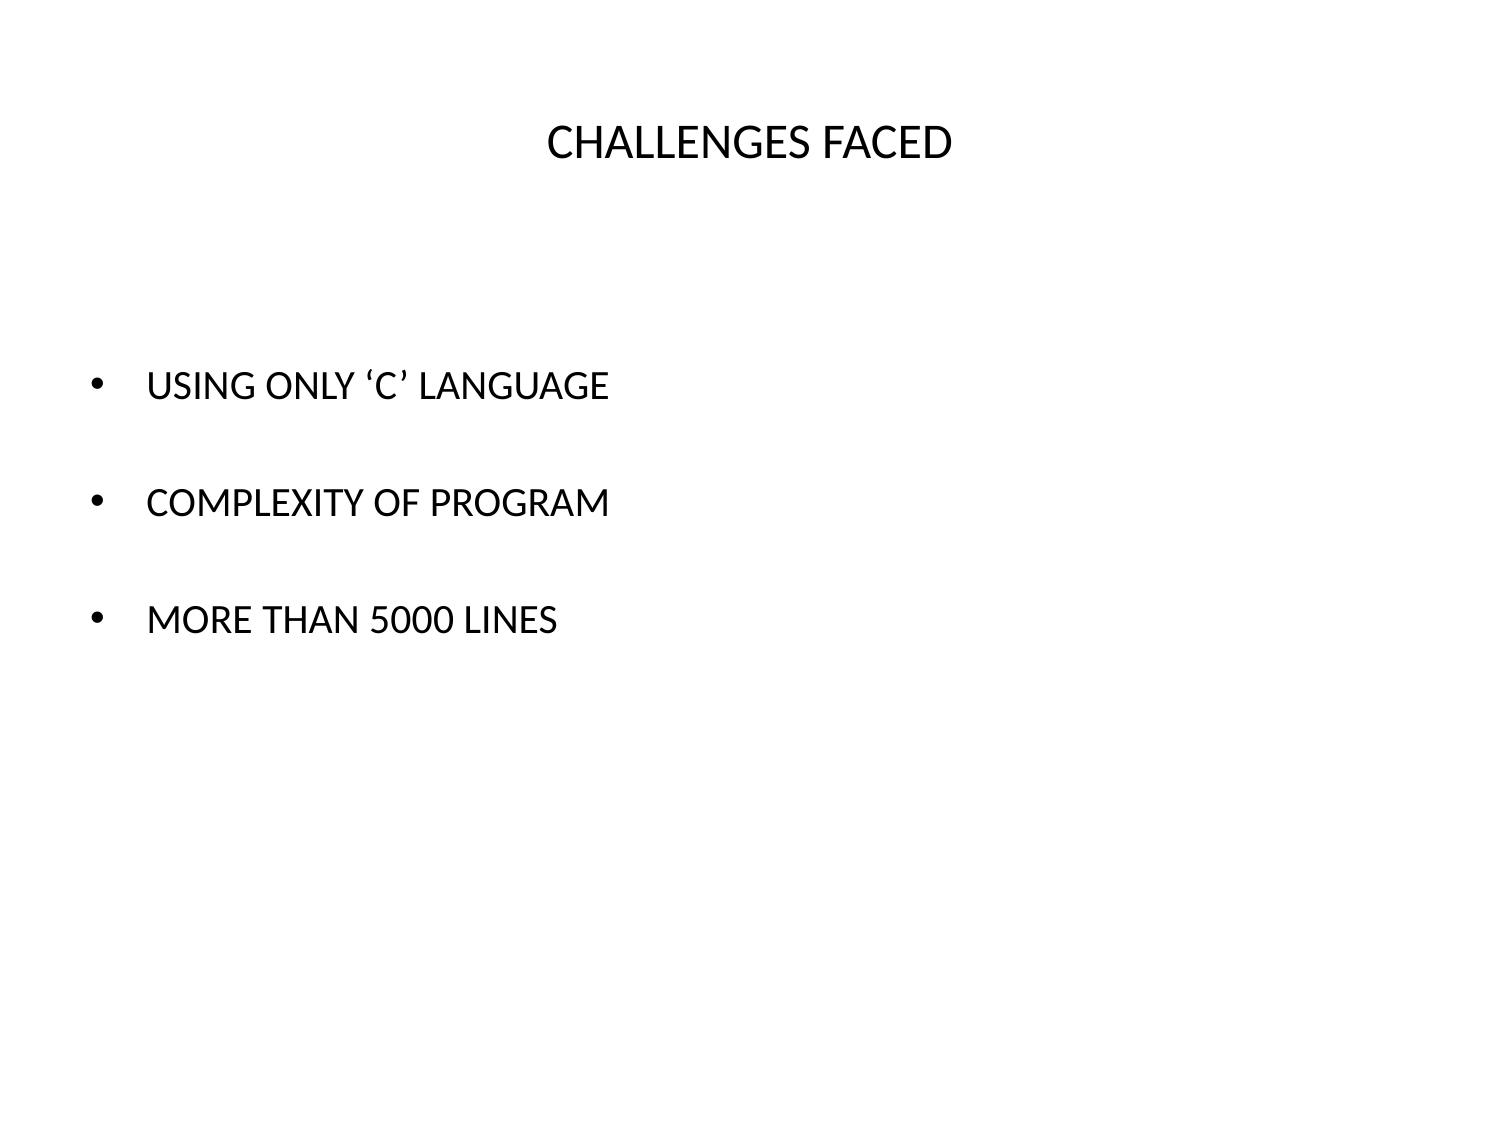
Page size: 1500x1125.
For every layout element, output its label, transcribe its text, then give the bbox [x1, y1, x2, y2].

list USING ONLY ‘C’ LANGUAGE COMPLEXITY OF PROGRAM MORE THAN 5000 LINES [75, 262, 1425, 1005]
title CHALLENGES FACED [75, 45, 1425, 233]
